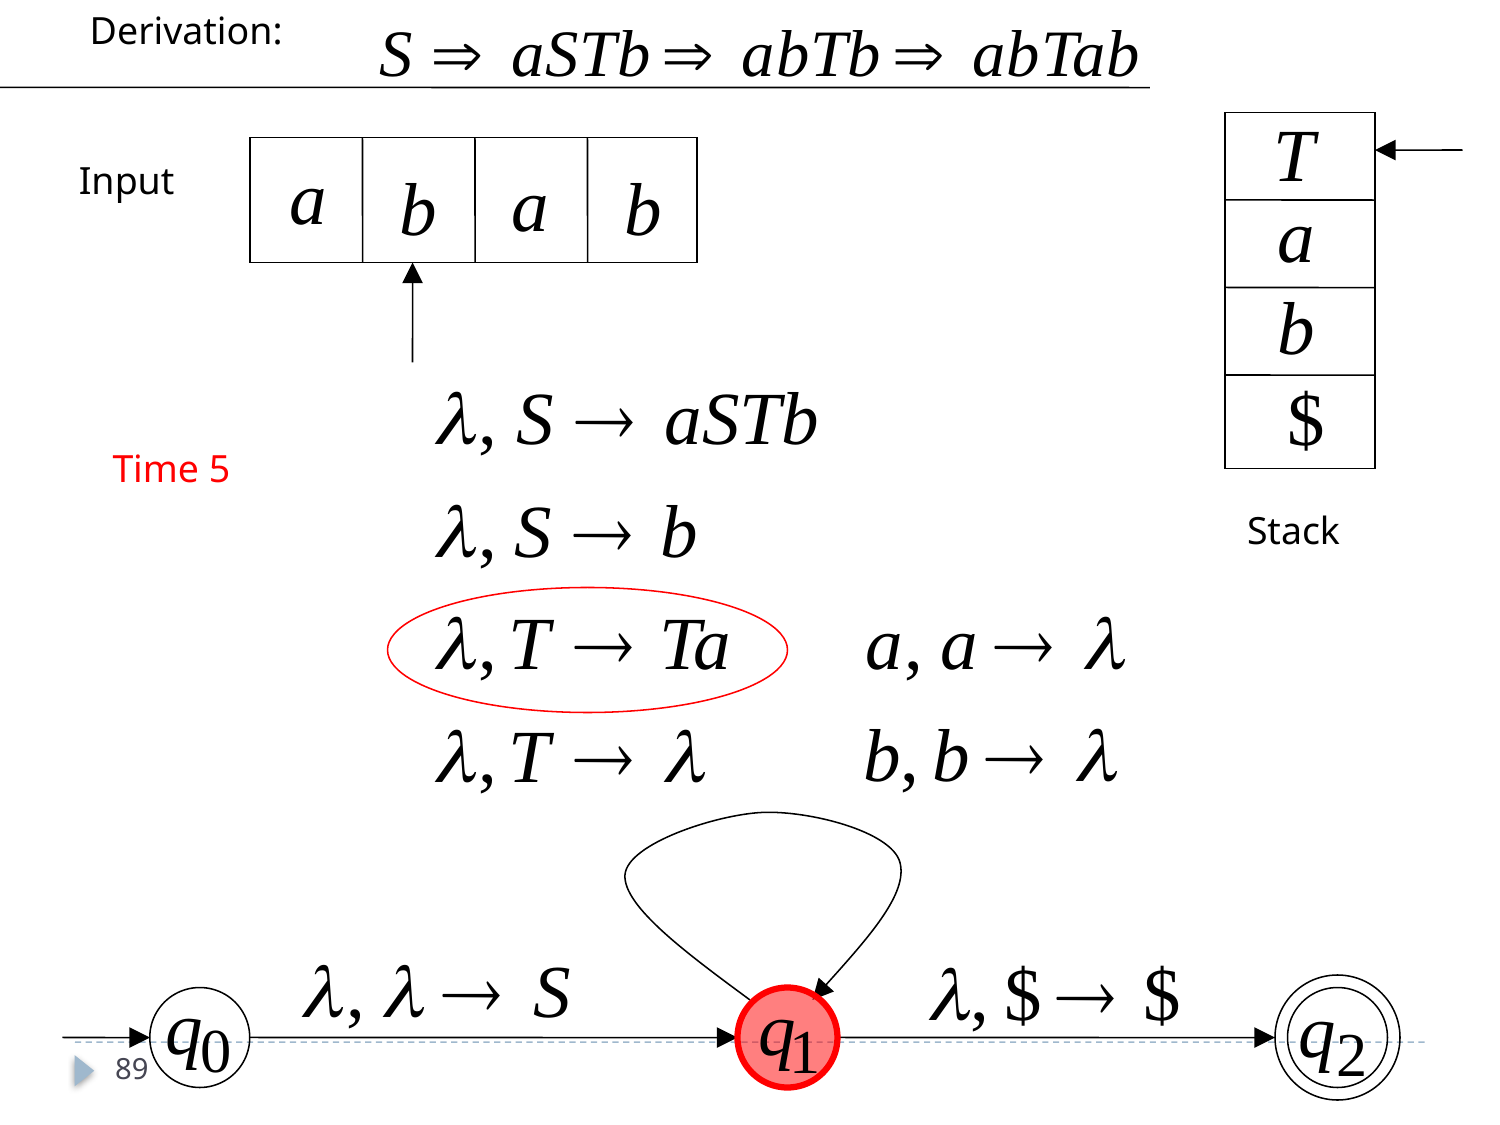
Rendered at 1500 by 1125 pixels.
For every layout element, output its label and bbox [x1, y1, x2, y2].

text_box [97, 437, 246, 498]
text_box [387, 387, 824, 805]
slide_number [100, 1042, 426, 1103]
text_box [63, 149, 190, 210]
text_box [374, 24, 1147, 84]
text_box [62, 812, 1401, 1101]
text_box [1224, 112, 1463, 469]
text_box [862, 612, 1132, 805]
text_box [249, 137, 698, 363]
text_box [74, 0, 298, 60]
text_box [1232, 499, 1356, 560]
